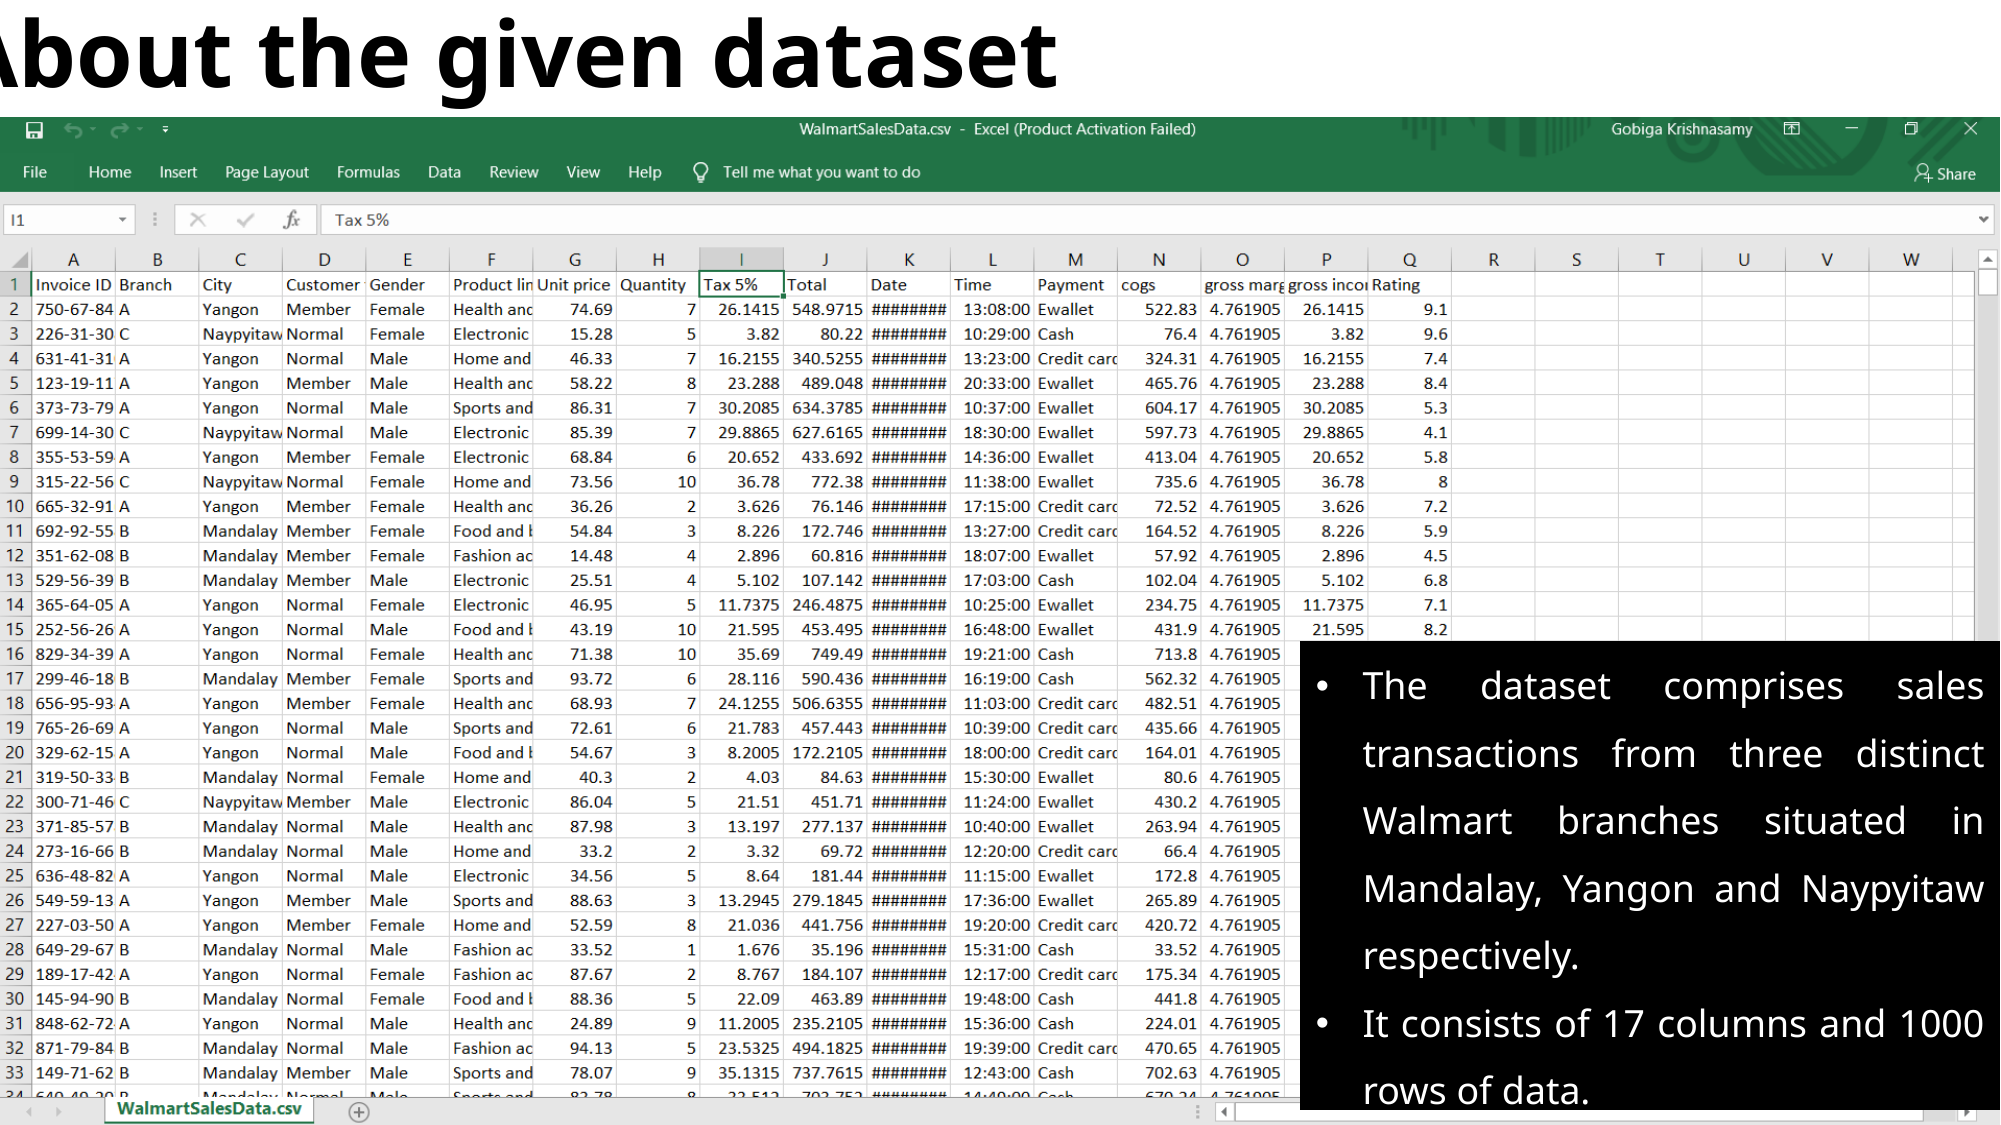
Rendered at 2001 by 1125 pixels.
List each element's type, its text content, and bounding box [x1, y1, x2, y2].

title About the given dataset [0, 12, 1227, 115]
picture [0, 117, 2000, 1125]
